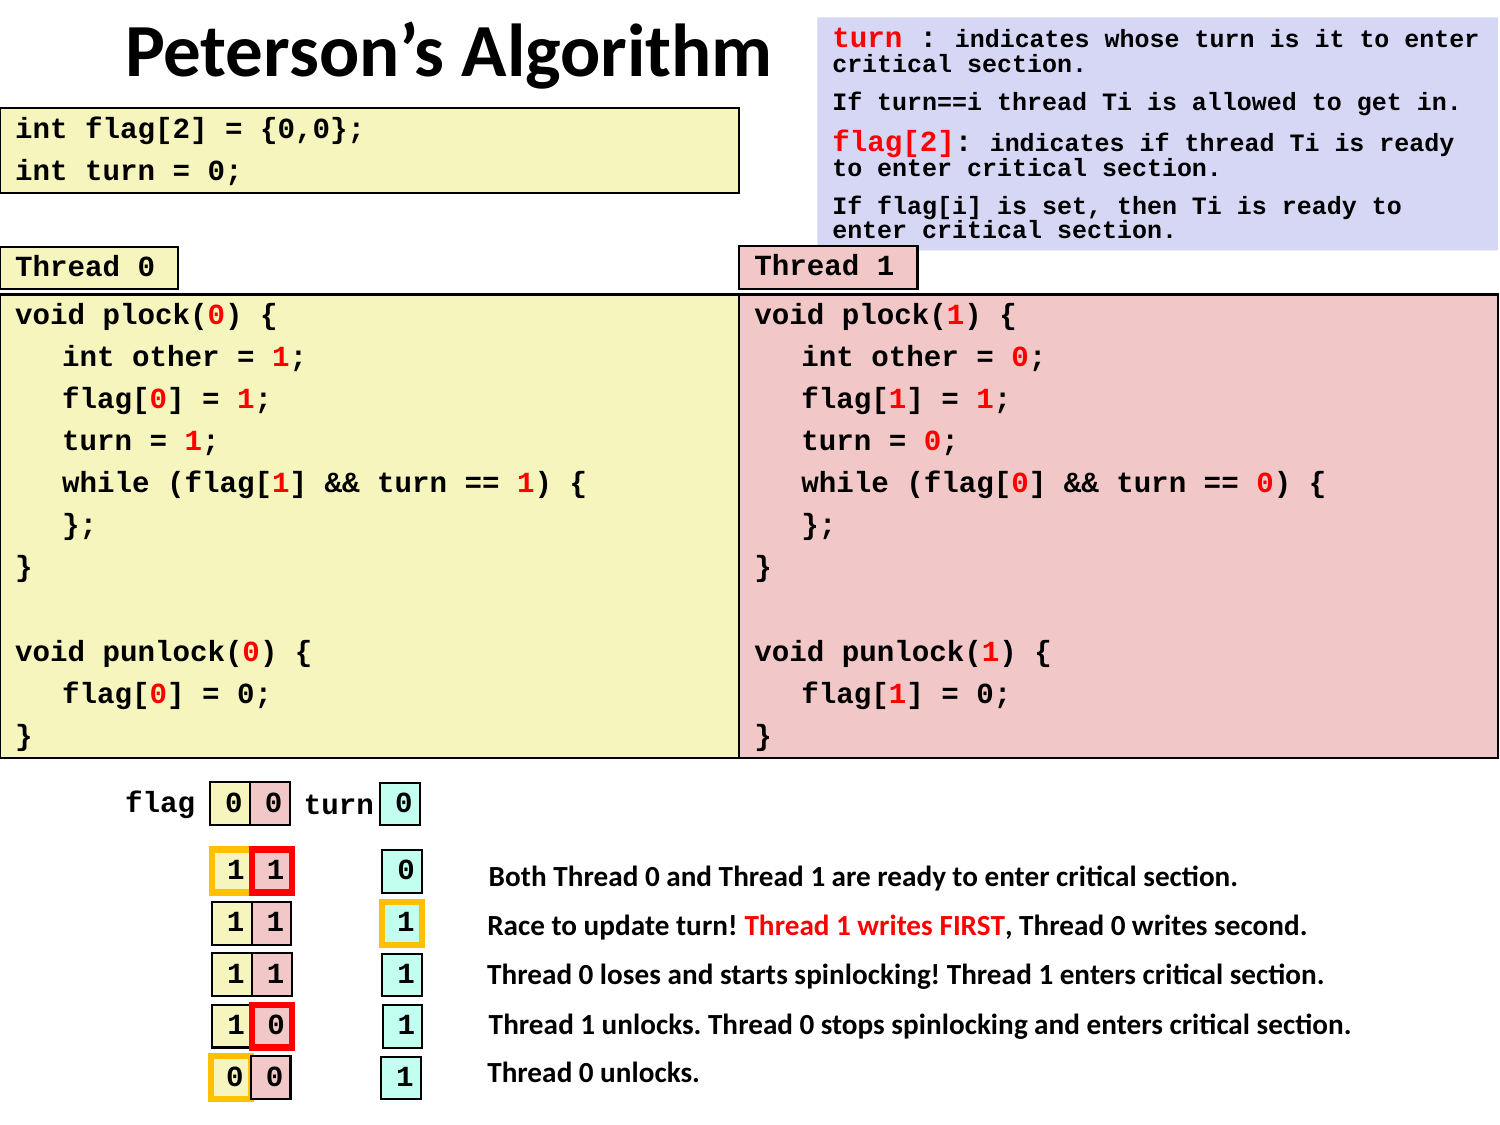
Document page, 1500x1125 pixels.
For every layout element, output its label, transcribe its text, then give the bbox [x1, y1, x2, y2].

text_box Thread 0 [0, 246, 179, 290]
text_box Thread 0 unlocks. [472, 1052, 1497, 1096]
title Peterson’s Algorithm [109, 11, 1392, 90]
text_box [210, 1054, 422, 1101]
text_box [211, 951, 423, 998]
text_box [211, 900, 423, 947]
text_box Thread 0 loses and starts spinlocking! Thread 1 enters critical section. [472, 955, 1497, 999]
text_box Thread 1 [739, 245, 918, 289]
text_box 0 [210, 782, 249, 826]
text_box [211, 848, 423, 895]
text_box 0 [249, 782, 290, 826]
text_box flag [110, 782, 210, 826]
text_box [212, 1003, 423, 1050]
text_box turn [288, 784, 472, 828]
text_box void plock(1) { int other = 0; flag[1] = 1; turn = 0; while (flag[0] && turn == 0) { }; } void punlock(1) { flag[1] = 0; } [739, 294, 1498, 759]
text_box int flag[2] = {0,0}; int turn = 0; [0, 108, 740, 194]
text_box Thread 1 unlocks. Thread 0 stops spinlocking and enters critical section. [473, 1004, 1498, 1048]
text_box turn : indicates whose turn is it to enter critical section. If turn==i thread Ti is allowed to get in. flag[2]: indicates if thread Ti is ready to enter critical section. If flag[i] is set, then Ti is ready to enter critical section. [817, 17, 1498, 251]
text_box Both Thread 0 and Thread 1 are ready to enter critical section. [473, 857, 1498, 900]
text_box Race to update turn! Thread 1 writes FIRST, Thread 0 writes second. [472, 905, 1497, 948]
text_box void plock(0) { int other = 1; flag[0] = 1; turn = 1; while (flag[1] && turn == 1) { }; } void punlock(0) { flag[0] = 0; } [0, 294, 739, 759]
